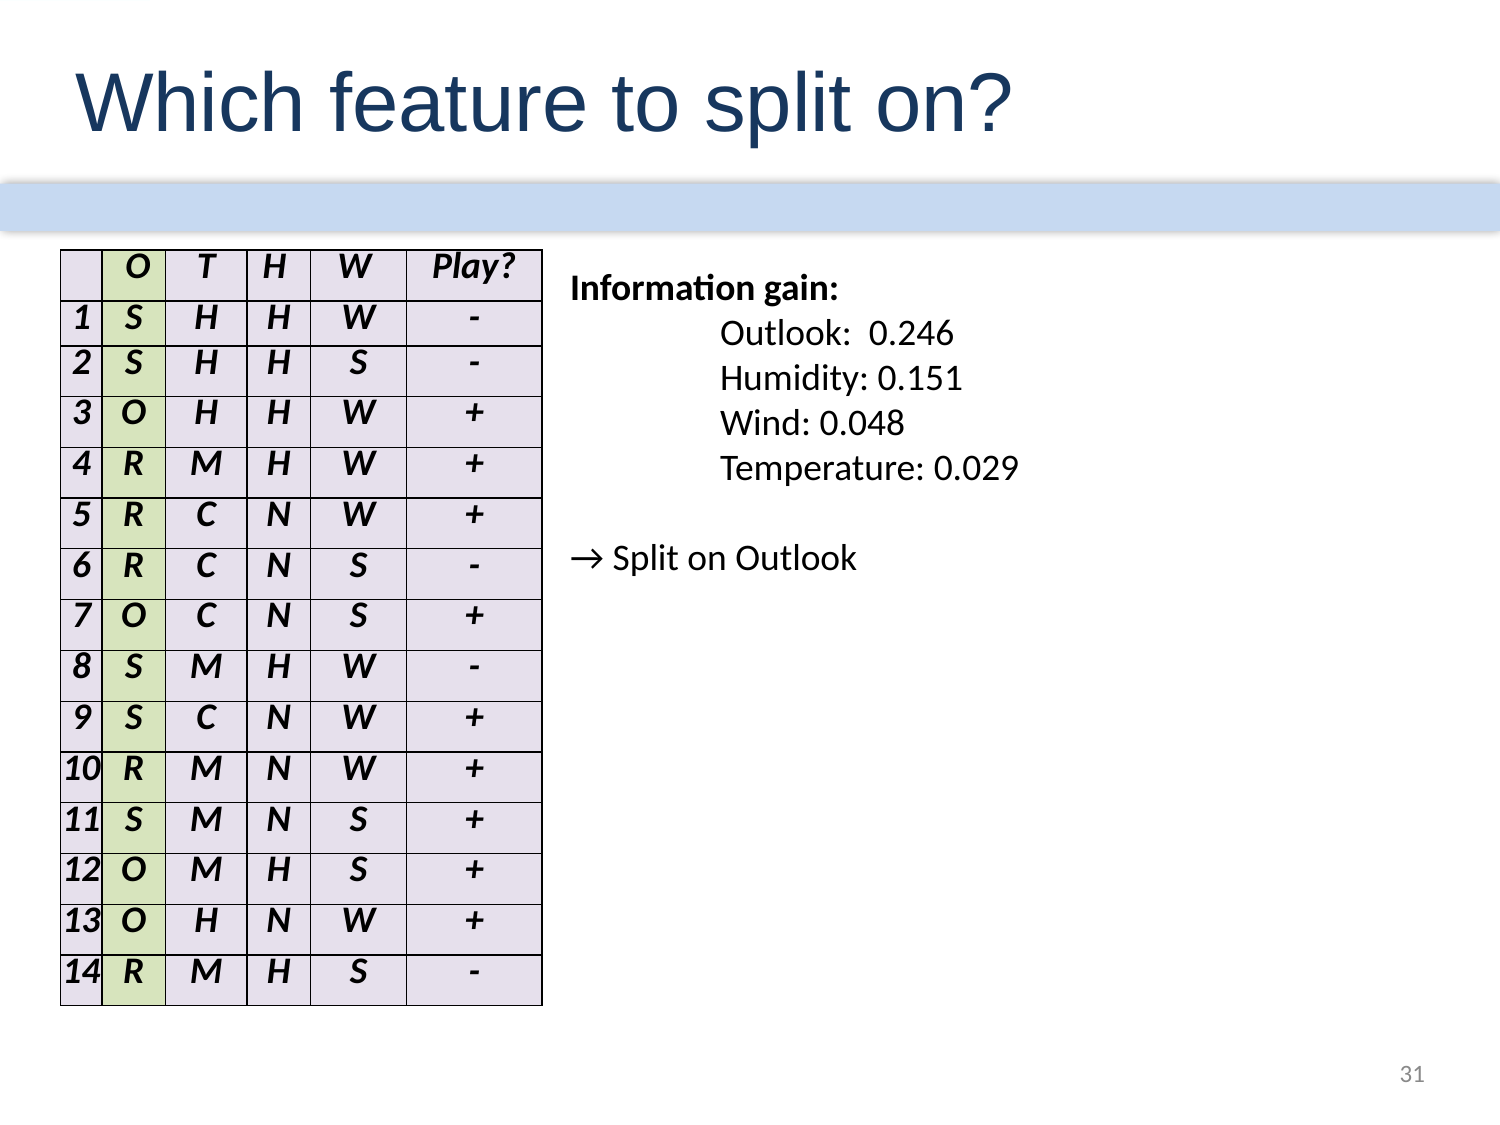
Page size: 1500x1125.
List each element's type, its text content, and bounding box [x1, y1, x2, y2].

table_cell + [407, 854, 541, 904]
table_cell 5 [61, 499, 101, 548]
table_cell S [311, 854, 406, 904]
table_cell O [103, 397, 165, 447]
table_cell 8 [61, 651, 101, 701]
table_header [61, 251, 101, 300]
table_cell W [311, 753, 406, 802]
table_cell R [103, 499, 165, 548]
table_cell H [166, 302, 246, 345]
table_header W [311, 251, 406, 300]
text_box Information gain: Outlook: 0.246 Humidity: 0.151 Wind: 0.048 Temperature: 0.029 → Split on Outlook [570, 262, 1405, 578]
table_cell - [407, 347, 541, 396]
table_cell O [103, 905, 165, 954]
table_cell + [407, 448, 541, 497]
table_cell 7 [61, 600, 101, 650]
table_cell H [248, 854, 310, 904]
table_cell + [407, 803, 541, 853]
table_cell W [311, 905, 406, 954]
table_cell 12 [61, 854, 101, 904]
table_cell + [407, 397, 541, 447]
table_cell W [311, 448, 406, 497]
table_cell - [407, 651, 541, 701]
table_cell 4 [61, 448, 101, 497]
table_header T [166, 251, 246, 300]
table_cell C [166, 702, 246, 751]
table_cell S [311, 600, 406, 650]
table_cell W [311, 702, 406, 751]
table_cell 13 [61, 905, 101, 954]
table_cell R [103, 956, 165, 1005]
table_cell S [103, 702, 165, 751]
table_cell O [103, 854, 165, 904]
table_cell S [103, 651, 165, 701]
table_cell M [166, 448, 246, 497]
table_cell N [248, 803, 310, 853]
table_cell - [407, 302, 541, 345]
table_cell W [311, 499, 406, 548]
table_header H [248, 251, 310, 300]
table_cell 2 [61, 347, 101, 396]
table_cell N [248, 702, 310, 751]
table_cell + [407, 905, 541, 954]
table_cell H [248, 347, 310, 396]
table_cell + [407, 702, 541, 751]
table_cell 9 [61, 702, 101, 751]
table_cell C [166, 600, 246, 650]
table_cell 10 [61, 753, 101, 802]
table_cell R [103, 549, 165, 599]
table_cell W [311, 397, 406, 447]
table_cell M [166, 803, 246, 853]
table_cell S [311, 549, 406, 599]
table_cell C [166, 499, 246, 548]
table_cell H [248, 651, 310, 701]
table_cell M [166, 753, 246, 802]
text_box 31 [1074, 1057, 1425, 1088]
table_cell - [407, 956, 541, 1005]
table_cell + [407, 499, 541, 548]
table_cell H [166, 905, 246, 954]
table_cell W [311, 302, 406, 345]
table_cell 6 [61, 549, 101, 599]
table_cell - [407, 549, 541, 599]
table_header Play? [407, 251, 541, 300]
table_cell H [248, 397, 310, 447]
table_cell H [166, 347, 246, 396]
table_cell H [248, 302, 310, 345]
table_cell M [166, 956, 246, 1005]
table_cell R [103, 448, 165, 497]
table_cell R [103, 753, 165, 802]
table_cell O [103, 600, 165, 650]
table_cell 14 [61, 956, 101, 1005]
table_cell + [407, 600, 541, 650]
table_cell S [103, 803, 165, 853]
table_cell 11 [61, 803, 101, 853]
table_cell M [166, 854, 246, 904]
table_cell M [166, 651, 246, 701]
table_cell N [248, 549, 310, 599]
title Which feature to split on? [75, 4, 1425, 192]
table_cell 1 [61, 302, 101, 345]
table_cell 3 [61, 397, 101, 447]
table_cell H [166, 397, 246, 447]
table_cell N [248, 600, 310, 650]
table_cell S [103, 302, 165, 345]
table_cell H [248, 956, 310, 1005]
table_cell W [311, 651, 406, 701]
table_cell S [311, 956, 406, 1005]
table_header O [103, 251, 165, 300]
table_cell N [248, 905, 310, 954]
table_cell S [311, 803, 406, 853]
table_cell S [103, 347, 165, 396]
table_cell C [166, 549, 246, 599]
table_cell H [248, 448, 310, 497]
table_cell N [248, 753, 310, 802]
table_cell + [407, 753, 541, 802]
table_cell N [248, 499, 310, 548]
table_cell S [311, 347, 406, 396]
